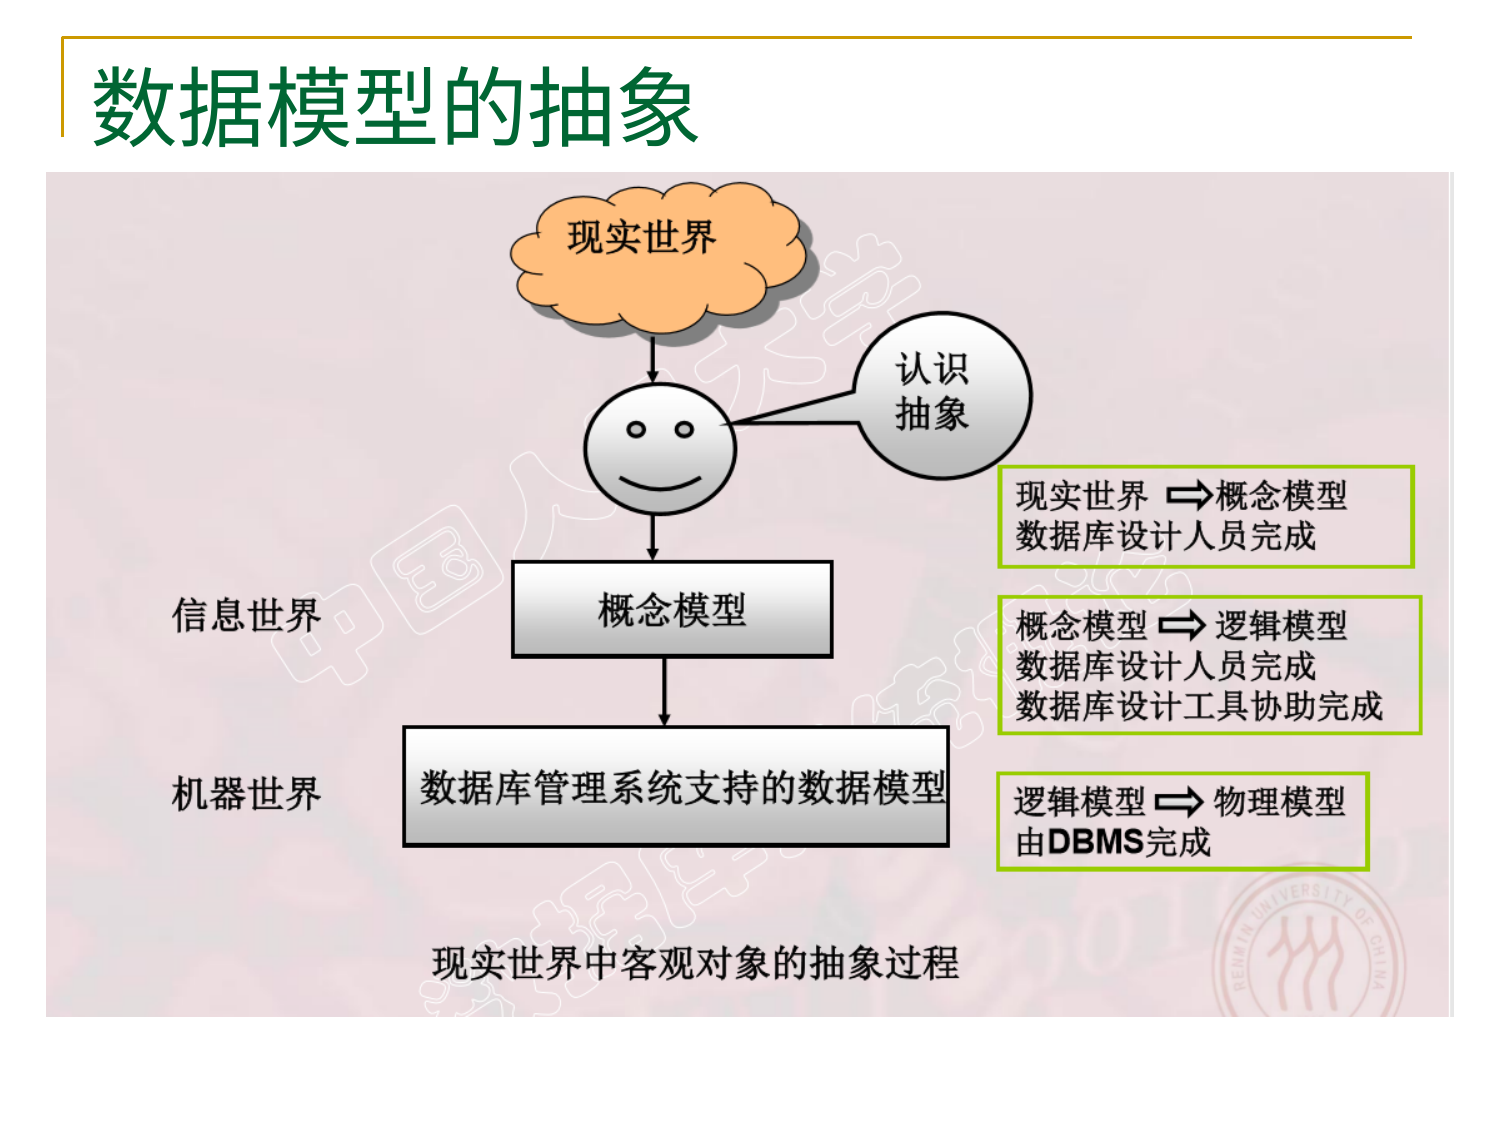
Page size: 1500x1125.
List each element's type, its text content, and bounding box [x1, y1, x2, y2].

picture [45, 172, 1454, 1017]
title 数据模型的抽象 [74, 45, 1426, 171]
